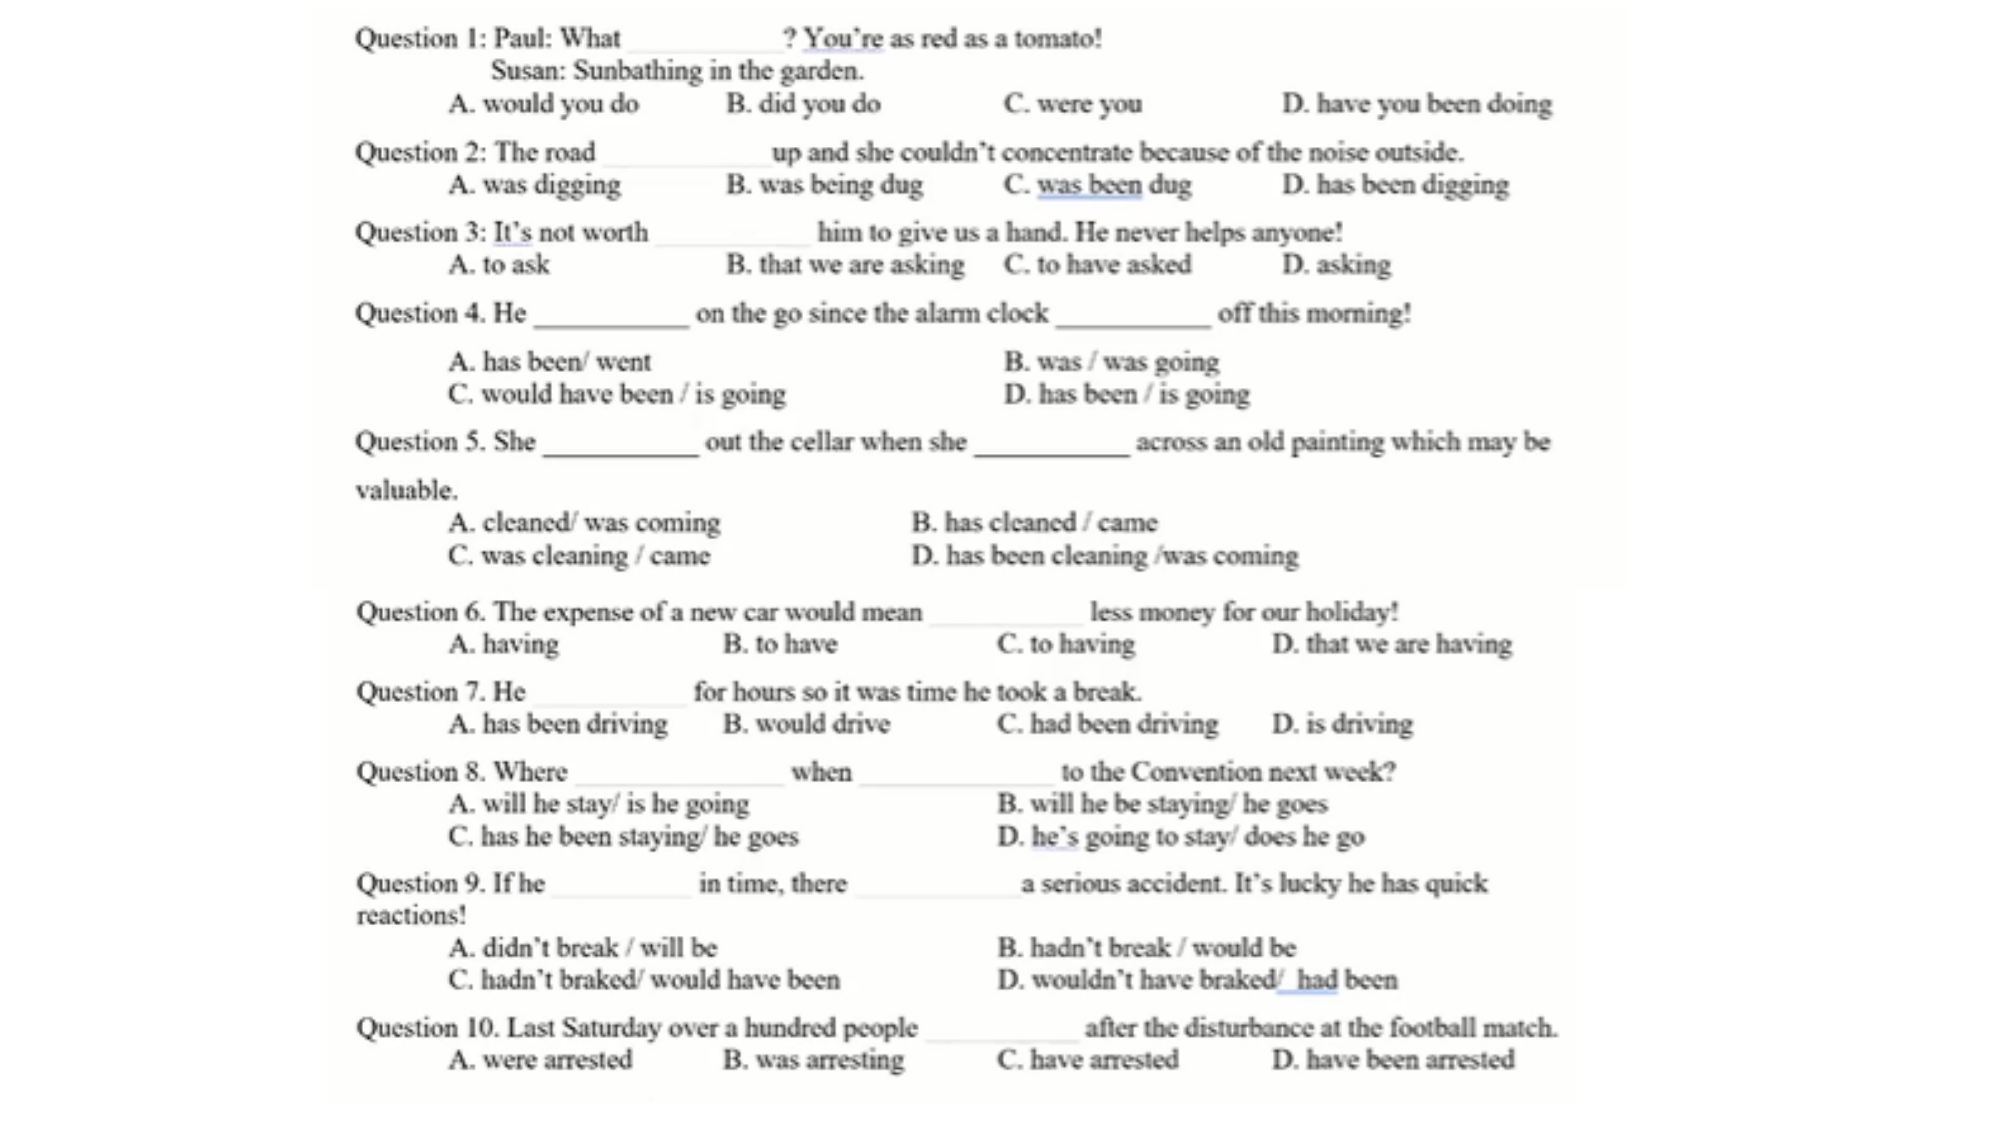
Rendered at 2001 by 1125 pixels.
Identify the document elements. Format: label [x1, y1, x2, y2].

picture [311, 9, 1627, 590]
list [328, 589, 1575, 1103]
